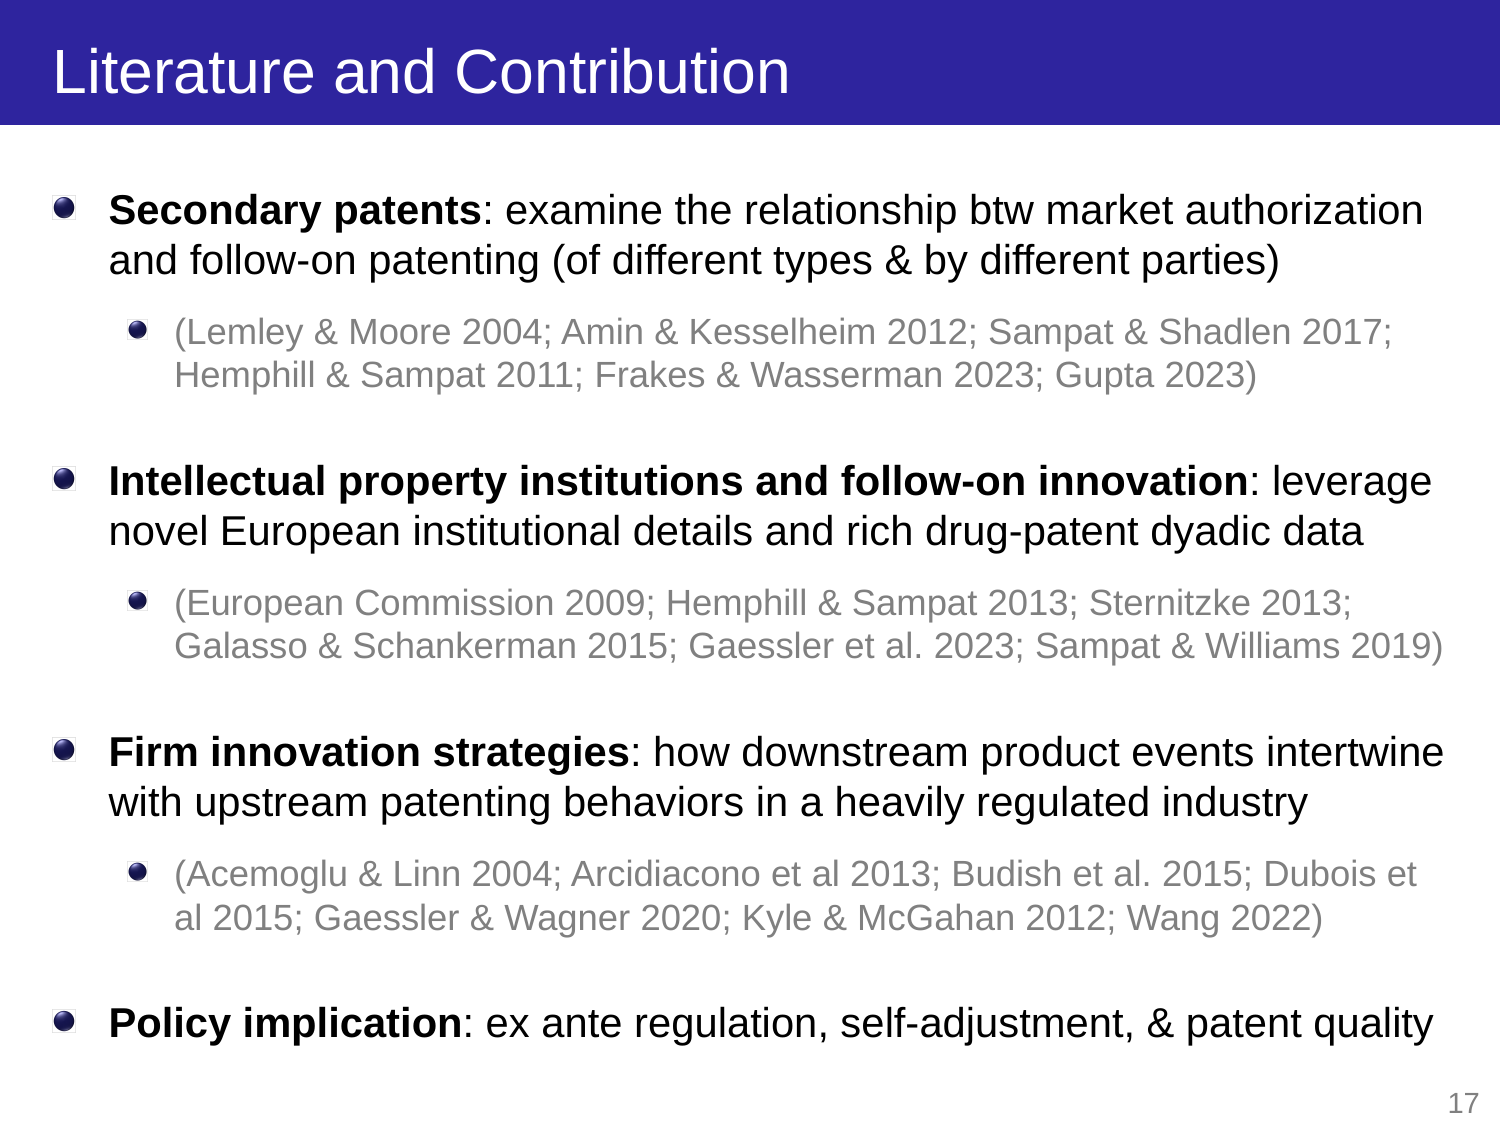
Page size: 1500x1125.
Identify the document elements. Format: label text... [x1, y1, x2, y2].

picture [52, 737, 76, 762]
picture [52, 1009, 76, 1033]
picture [127, 590, 148, 611]
picture [127, 861, 148, 882]
title Literature and Contribution [37, 24, 1475, 113]
picture [127, 319, 148, 340]
picture [52, 466, 76, 491]
list Secondary patents: examine the relationship btw market authorization and follow-on patenting (of different types & by different parties) (Lemley & Moore 2004; Amin & Kesselheim 2012; Sampat & Shadlen 2017; Hemphill & Sampat 2011; Frakes & Wasserman 2023; Gupta 2023) Intellectual property institutions and follow-on innovation: leverage novel European institutional details and rich drug-patent dyadic data (European Commission 2009; Hemphill & Sampat 2013; Sternitzke 2013; Galasso & Schankerman 2015; Gaessler et al. 2023; Sampat & Williams 2019) Firm innovation strategies: how downstream product events intertwine with upstream patenting behaviors in a heavily regulated industry (Acemoglu & Linn 2004; Arcidiacono et al 2013; Budish et al. 2015; Dubois et al 2015; Gaessler & Wagner 2020; Kyle & McGahan 2012; Wang 2022) Policy implication: ex ante regulation, self-adjustment, & patent quality [37, 174, 1463, 1069]
picture [52, 195, 76, 220]
